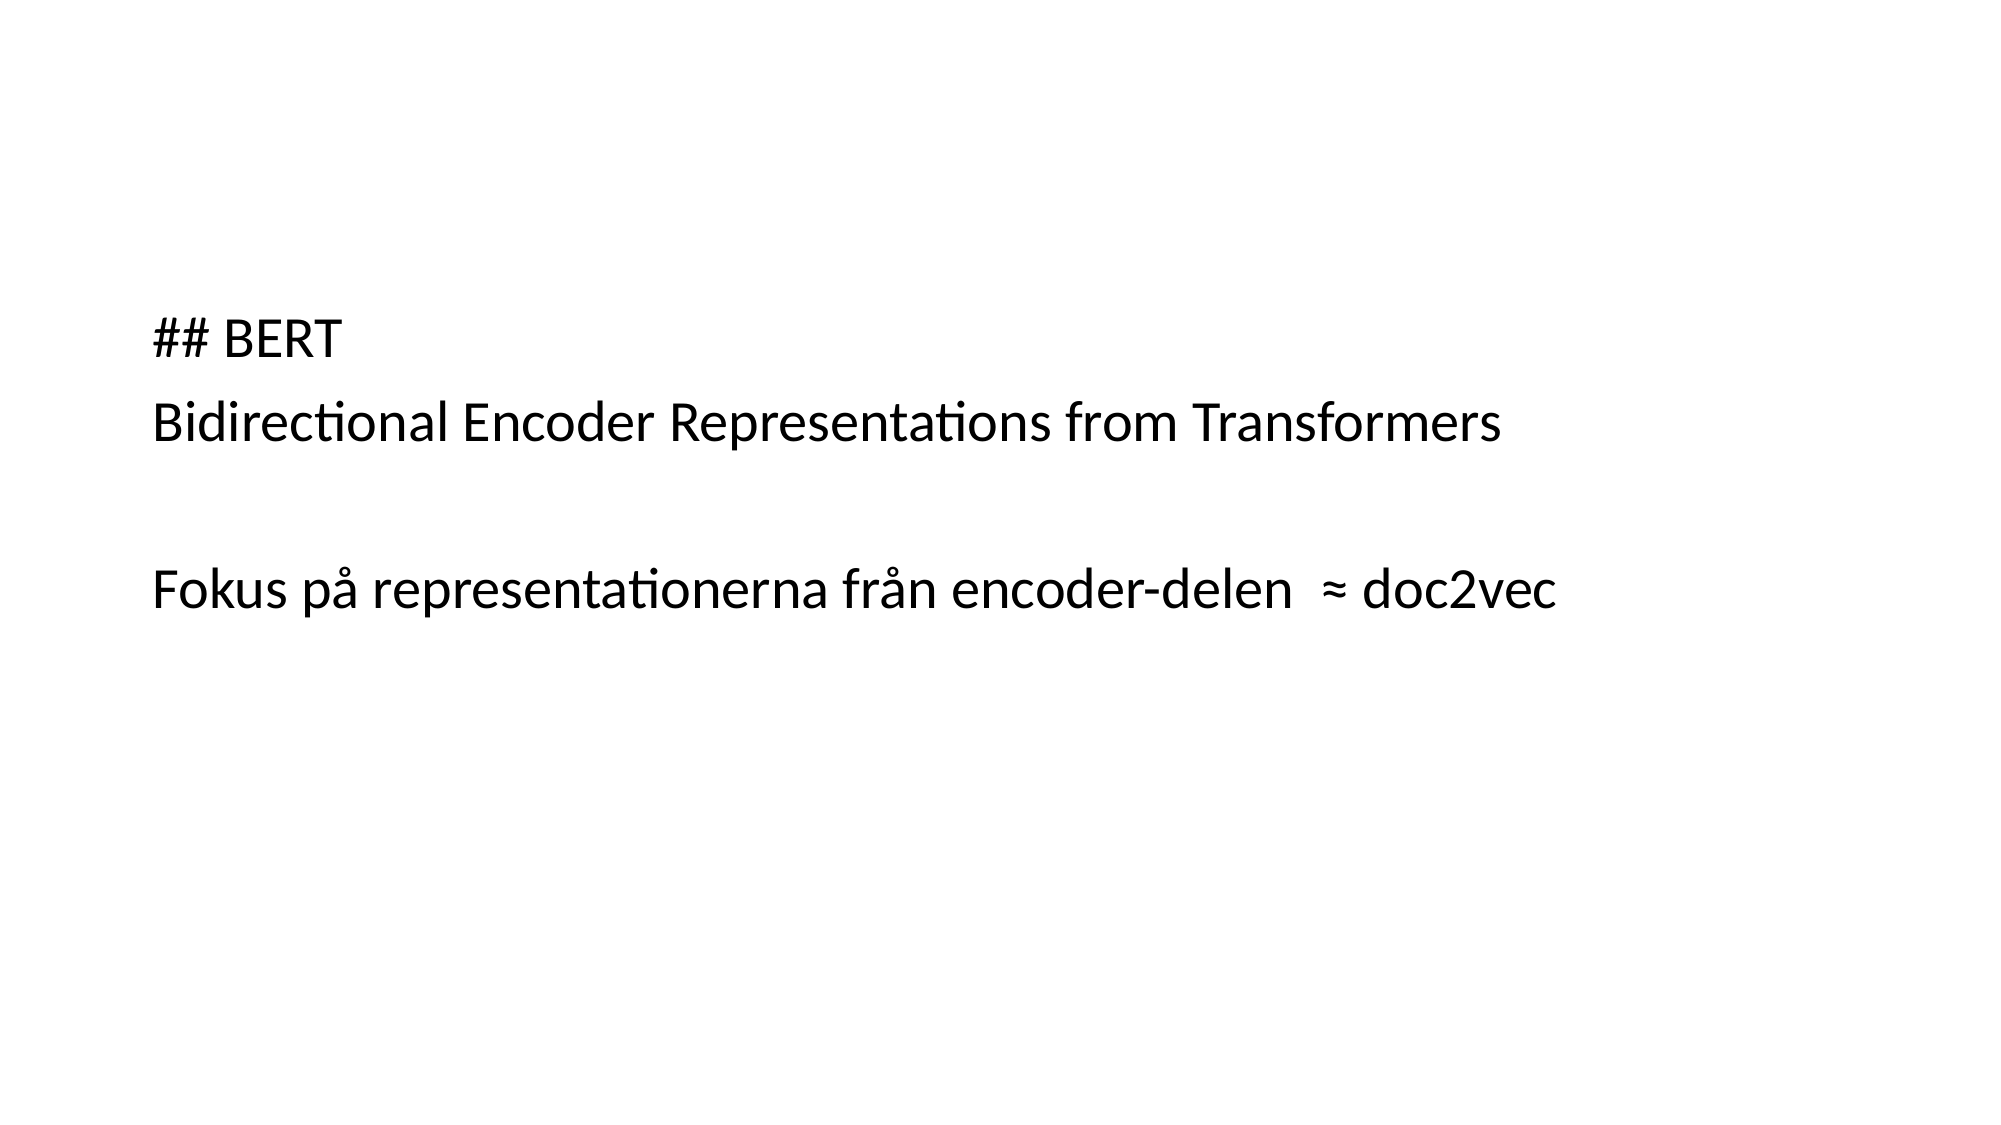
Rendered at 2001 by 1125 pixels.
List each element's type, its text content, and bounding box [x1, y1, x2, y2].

list ## BERT Bidirectional Encoder Representations from Transformers Fokus på representationerna från encoder-delen ≈ doc2vec [137, 299, 1863, 1014]
